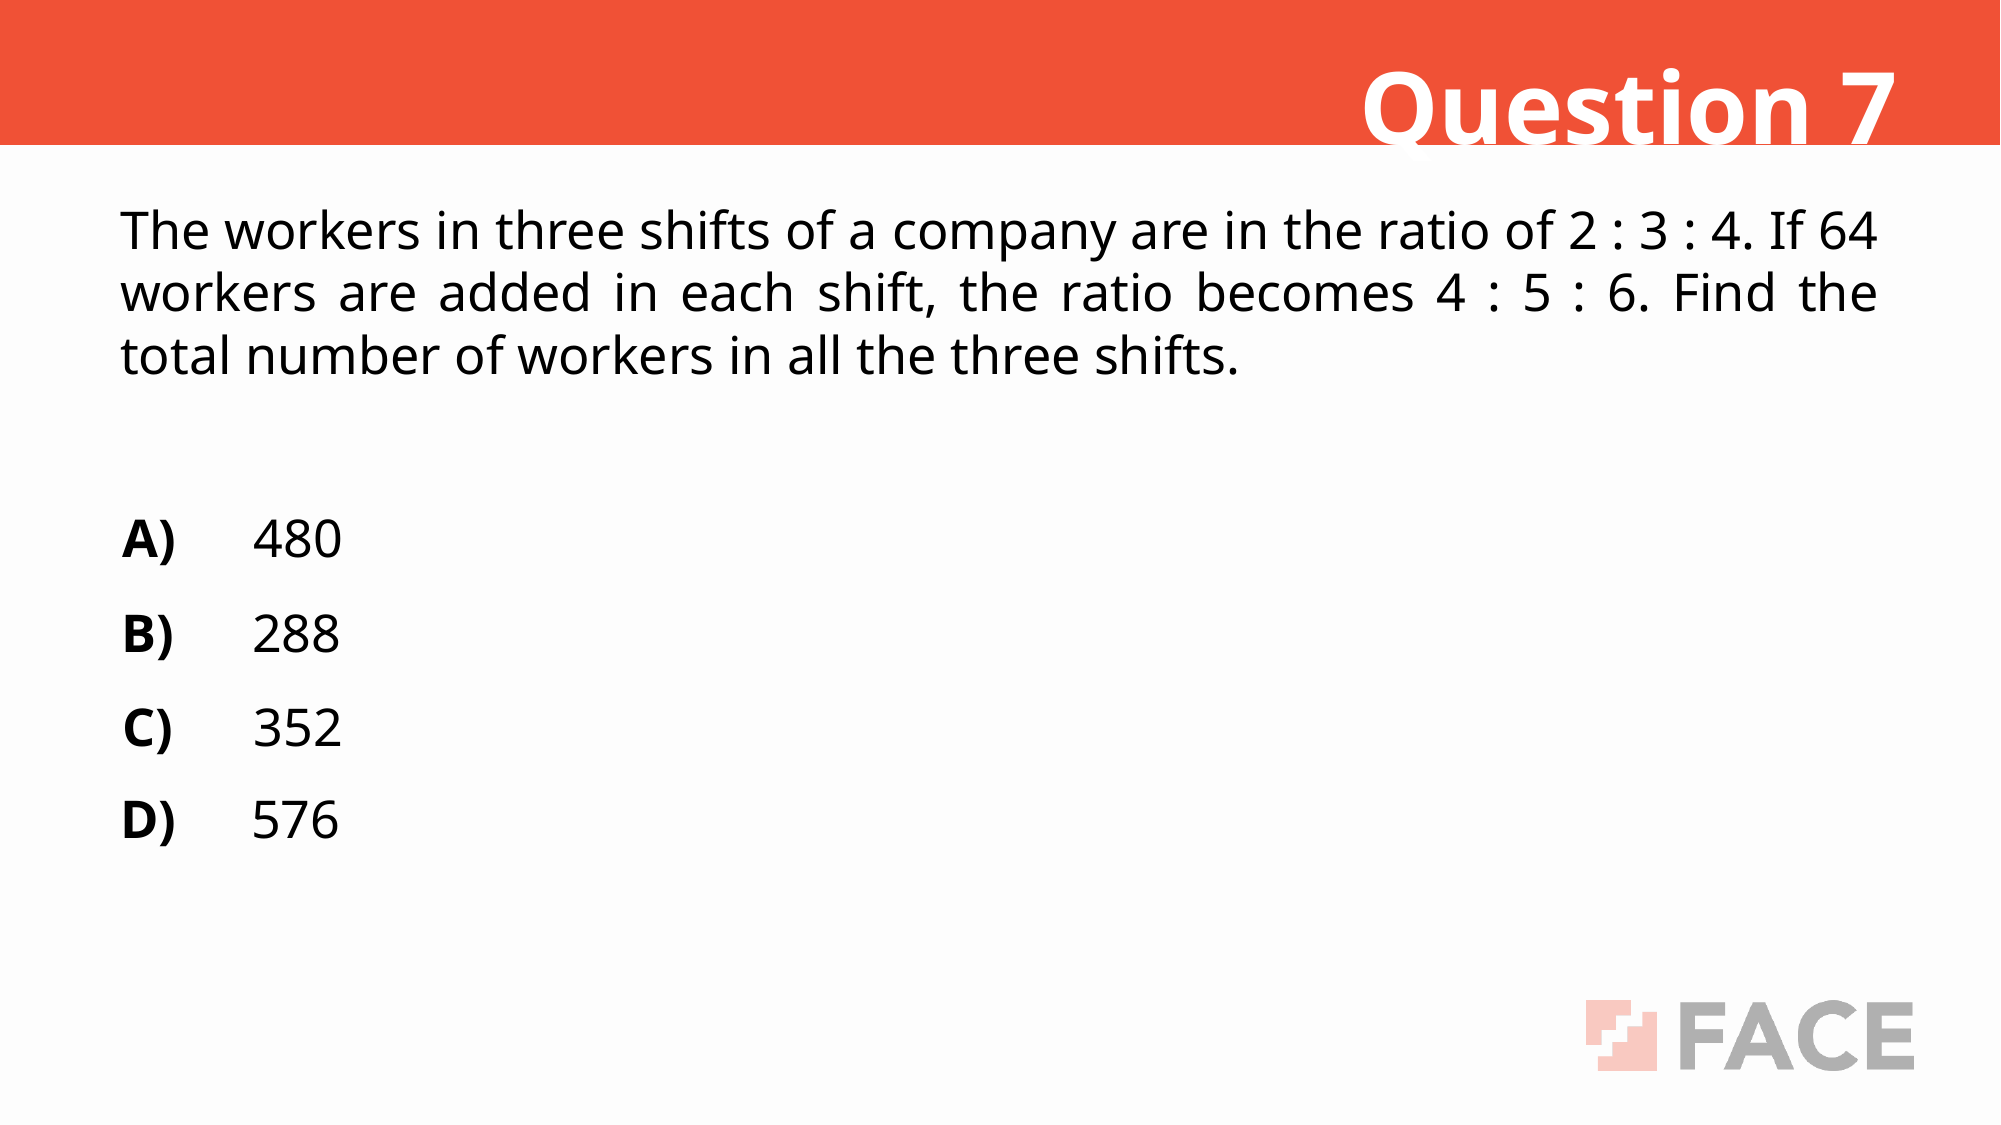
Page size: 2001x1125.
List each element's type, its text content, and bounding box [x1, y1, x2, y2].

text_box B) [106, 561, 221, 670]
text_box 288 [237, 561, 1894, 670]
text_box 480 [238, 466, 1896, 576]
text_box The workers in three shifts of a company are in the ratio of 2 : 3 : 4. If 64 workers are added in each shift, the ratio becomes 4 : 5 : 6. Find the total number of workers in all the three shifts. [105, 189, 1895, 392]
text_box 352 [238, 655, 1896, 765]
text_box A) [107, 466, 223, 576]
text_box C) [107, 655, 223, 765]
text_box 576 [236, 748, 1893, 857]
text_box D) [105, 748, 220, 857]
picture [1586, 1000, 1914, 1072]
text_box Question 7 [638, 37, 1914, 173]
text_box [0, 0, 2000, 147]
